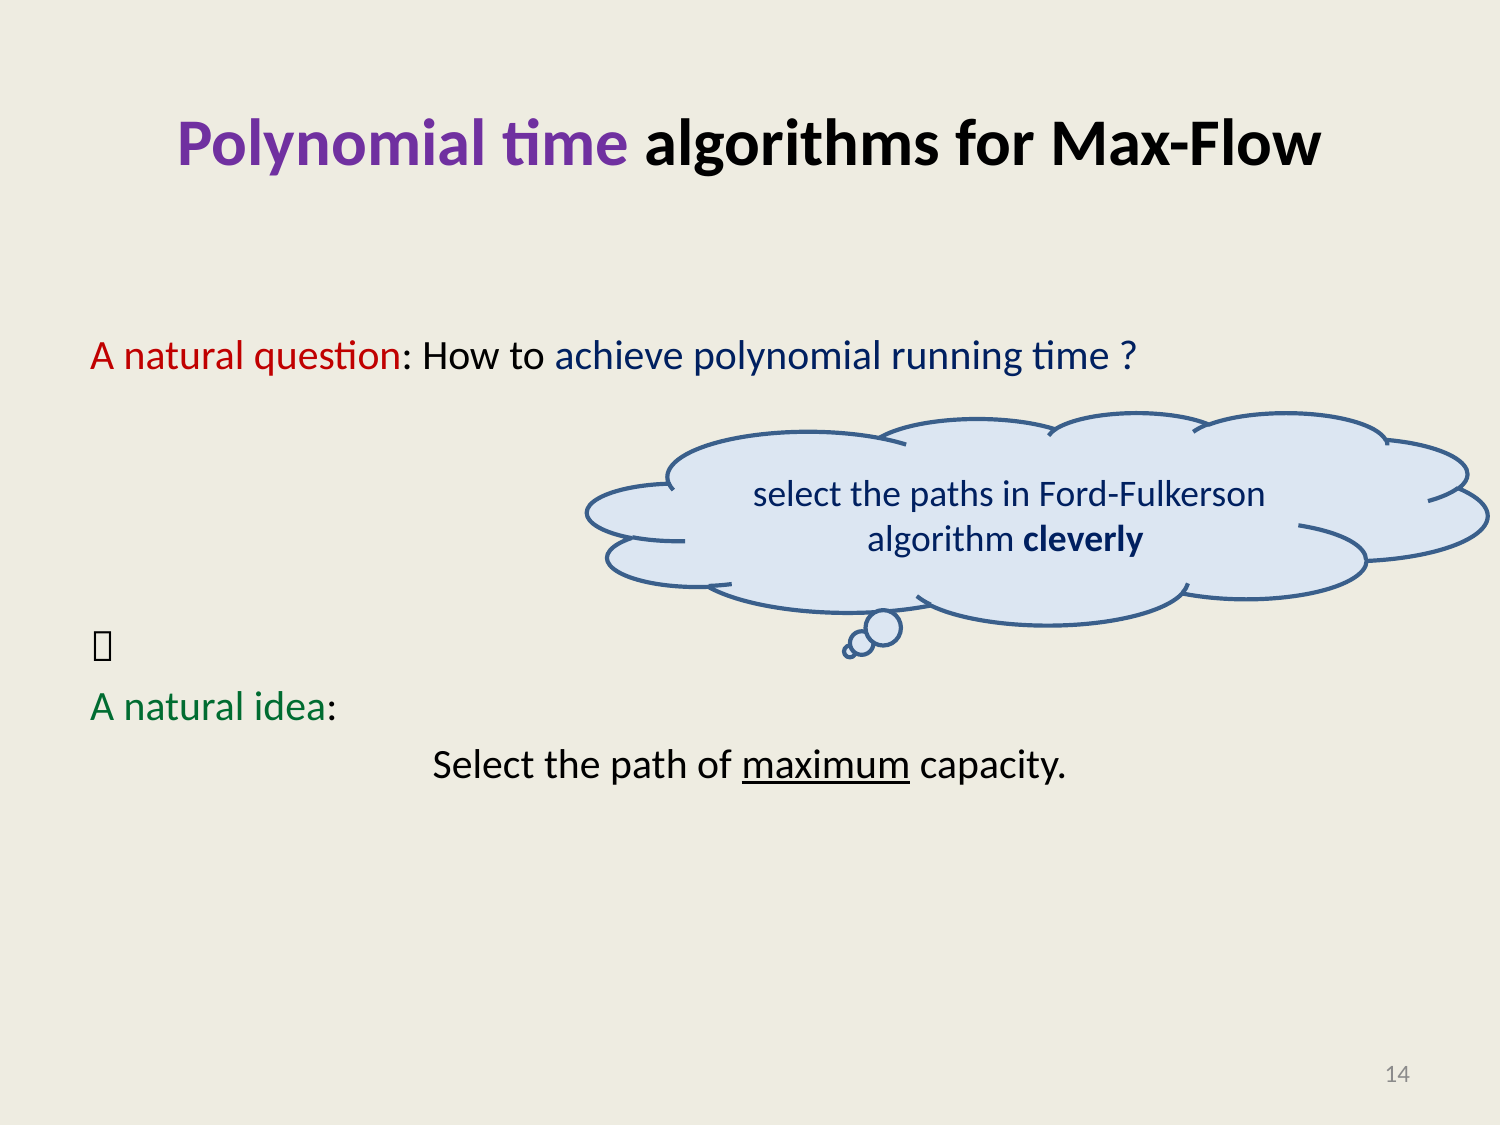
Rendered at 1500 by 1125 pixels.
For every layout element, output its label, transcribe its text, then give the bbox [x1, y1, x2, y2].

list A natural question: How to achieve polynomial running time ?  A natural idea: Select the path of maximum capacity. [75, 262, 1425, 1005]
title Polynomial time algorithms for Max-Flow [75, 45, 1425, 233]
slide_number 14 [1074, 1042, 1425, 1103]
text_box select the paths in Ford-Fulkerson algorithm cleverly [584, 410, 1490, 660]
